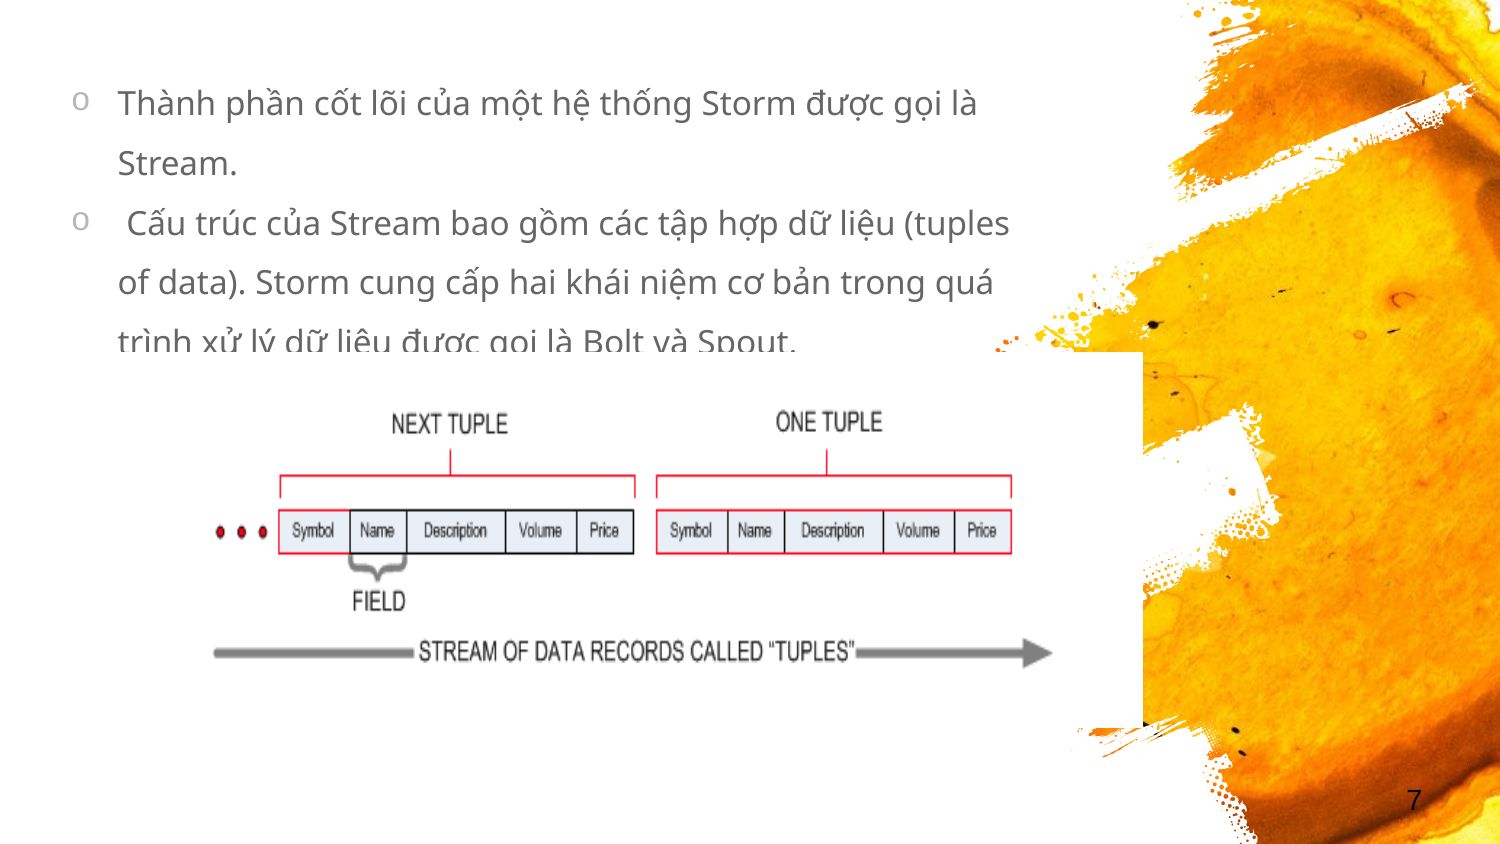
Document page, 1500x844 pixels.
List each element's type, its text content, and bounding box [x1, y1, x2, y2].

list Thành phần cốt lõi của một hệ thống Storm được gọi là Stream. Cấu trúc của Stream bao gồm các tập hợp dữ liệu (tuples of data). Storm cung cấp hai khái niệm cơ bản trong quá trình xử lý dữ liệu được gọi là Bolt và Spout. [55, 47, 1037, 480]
slide_number 7 [1391, 766, 1482, 832]
picture [0, 0, 1500, 844]
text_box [104, 351, 1143, 728]
